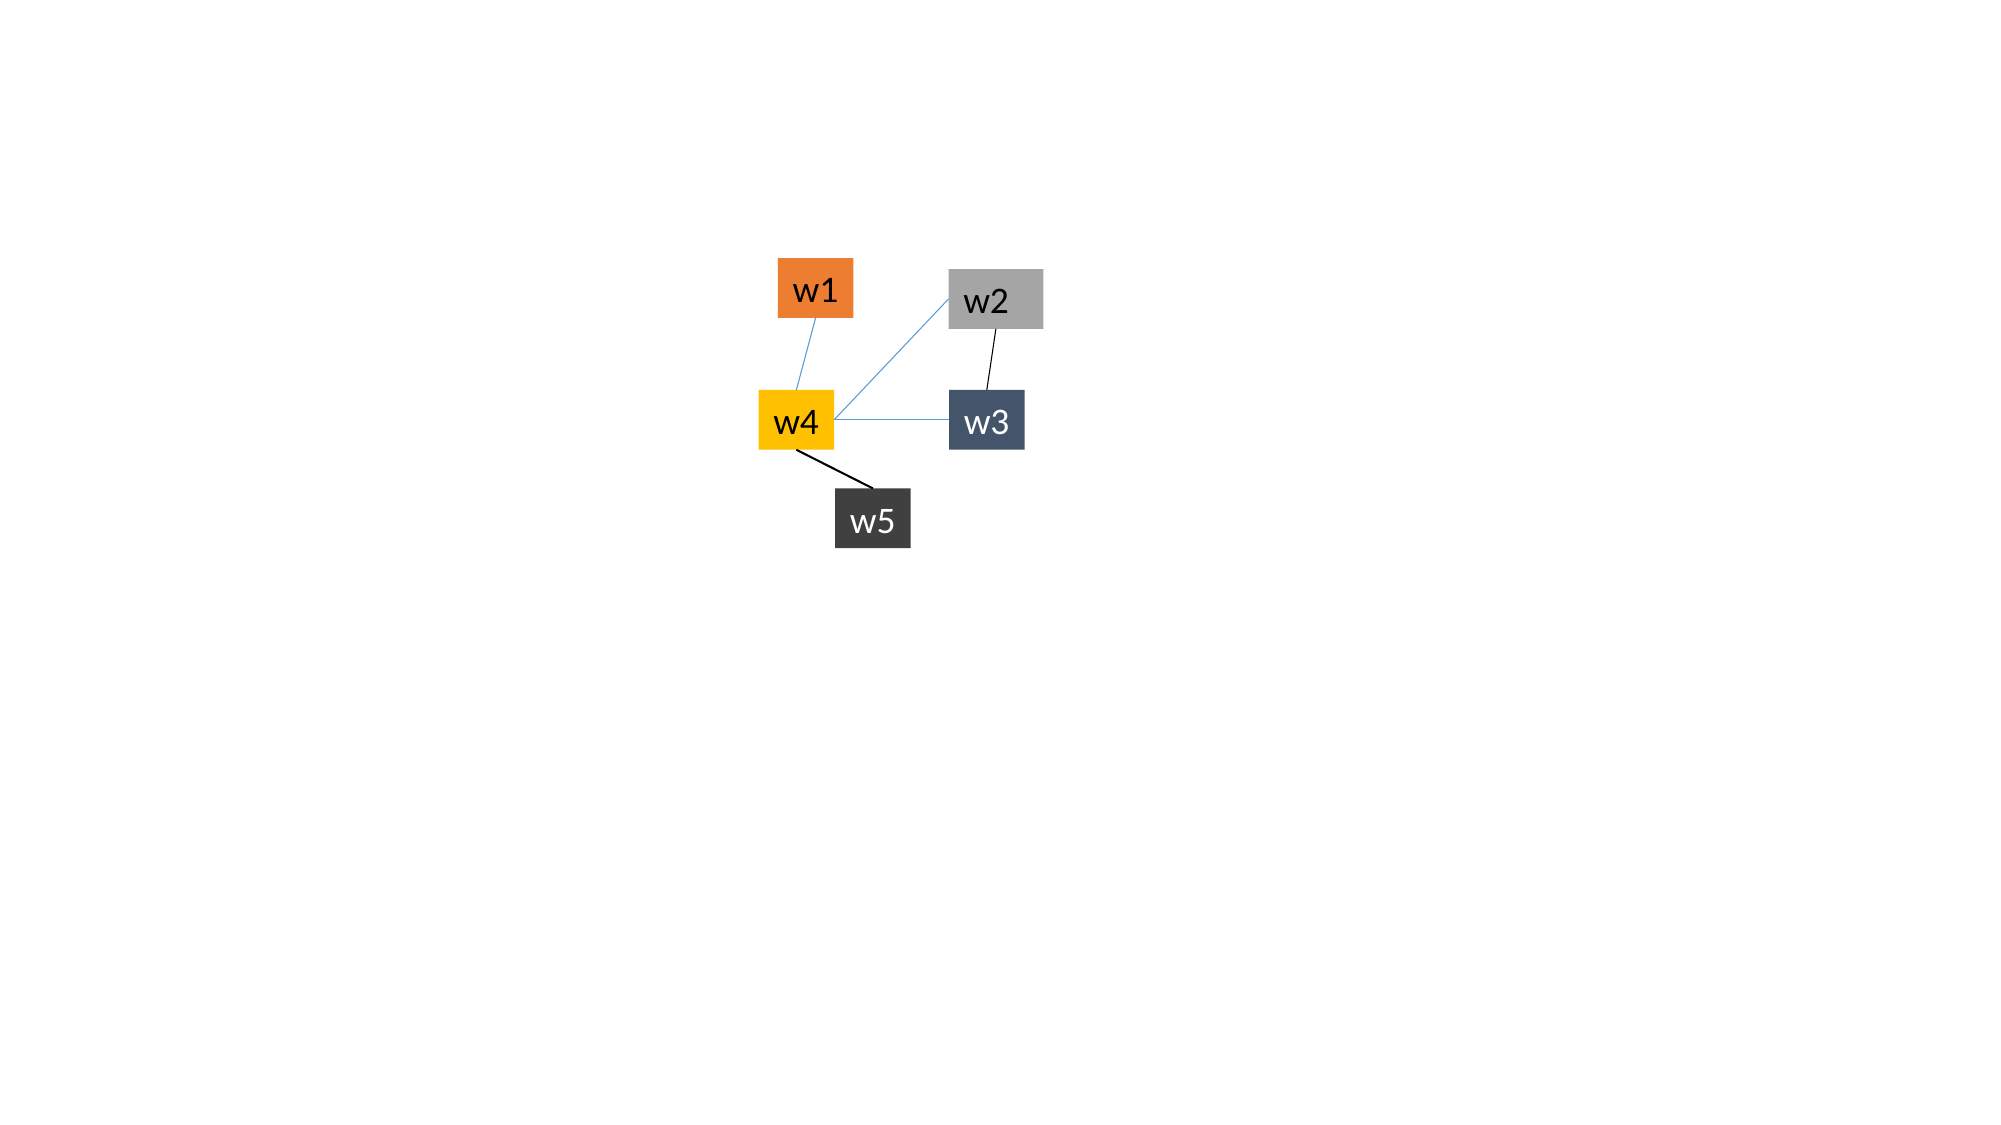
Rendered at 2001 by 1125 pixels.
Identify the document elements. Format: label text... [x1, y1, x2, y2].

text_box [796, 318, 816, 390]
text_box w4 [758, 389, 835, 450]
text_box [796, 450, 873, 489]
text_box w3 [949, 389, 1025, 450]
text_box w1 [777, 258, 854, 318]
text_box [986, 329, 996, 390]
text_box w2 [948, 269, 1044, 329]
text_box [834, 299, 949, 420]
text_box w5 [835, 488, 911, 549]
